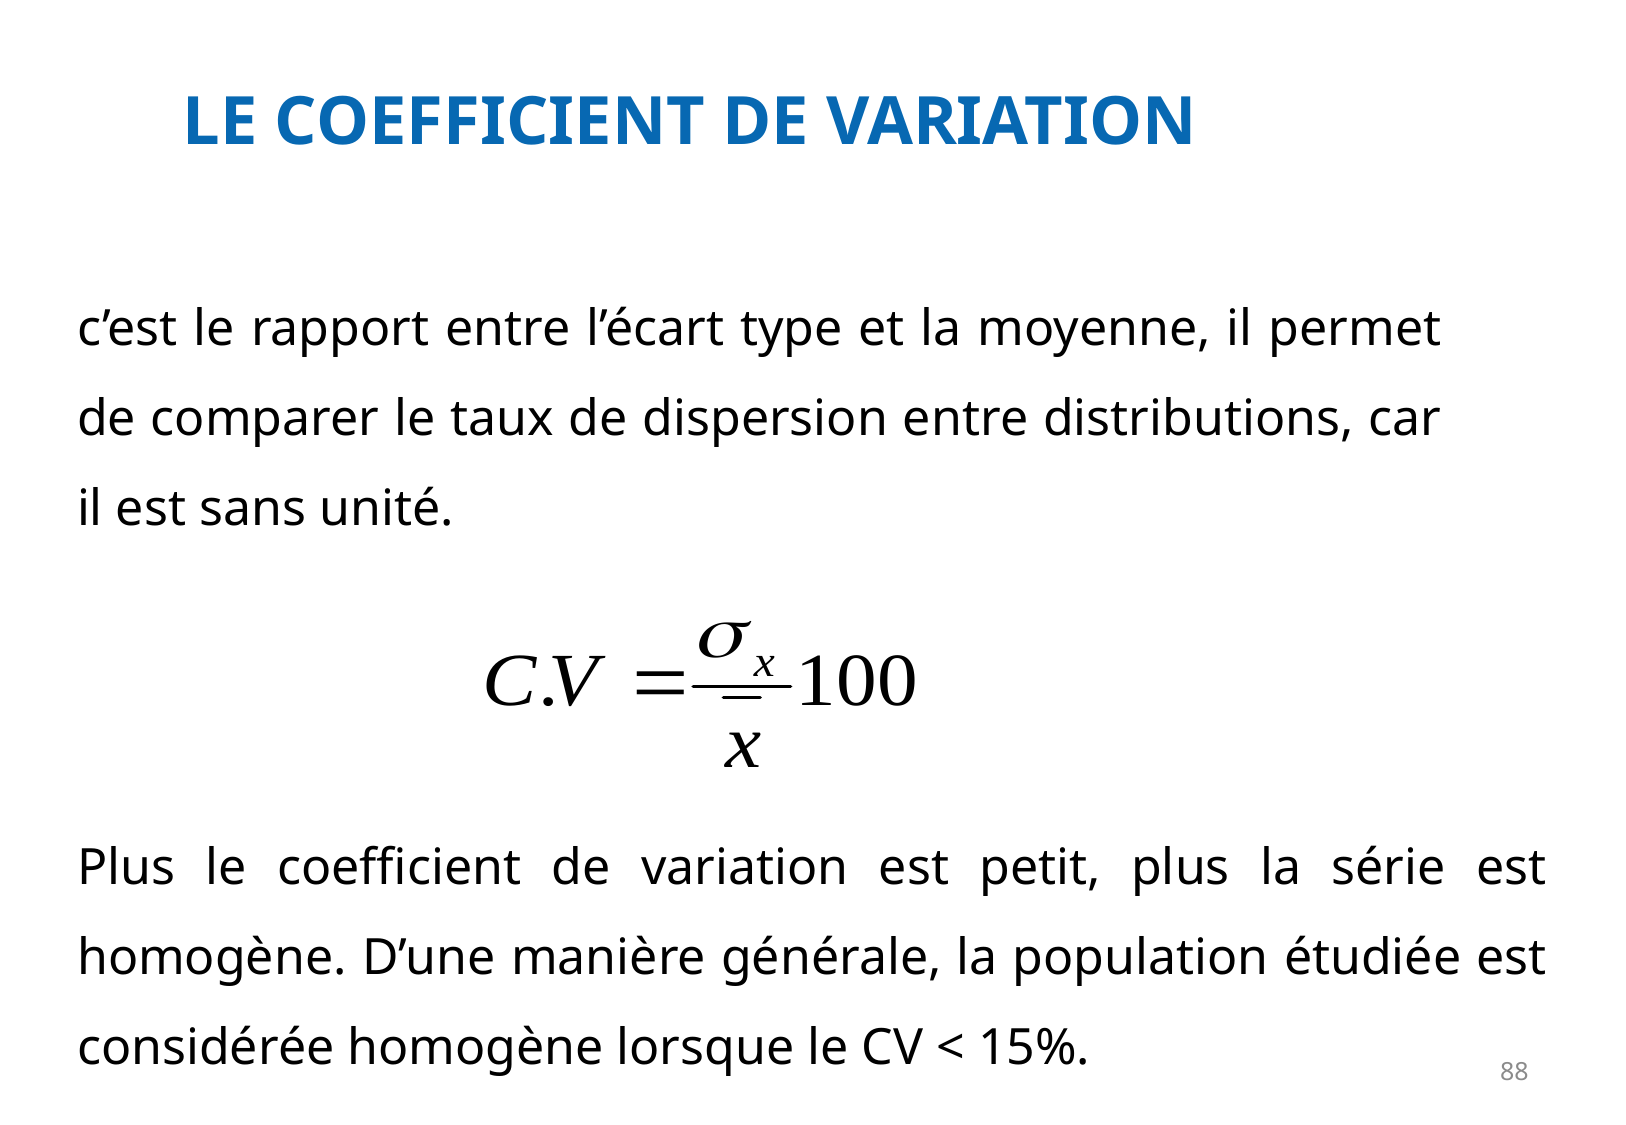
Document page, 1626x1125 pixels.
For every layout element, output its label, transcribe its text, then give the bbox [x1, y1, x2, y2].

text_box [472, 573, 934, 787]
text_box Plus le coefficient de variation est petit, plus la série est homogène. D’une manière générale, la population étudiée est considérée homogène lorsque le CV < 15%. [62, 796, 1563, 1082]
text_box c’est le rapport entre l’écart type et la moyenne, il permet de comparer le taux de dispersion entre distributions, car il est sans unité. [62, 257, 1458, 543]
text_box LE COEFFICIENT DE VARIATION [167, 70, 1230, 165]
slide_number 88 [1164, 1042, 1544, 1103]
